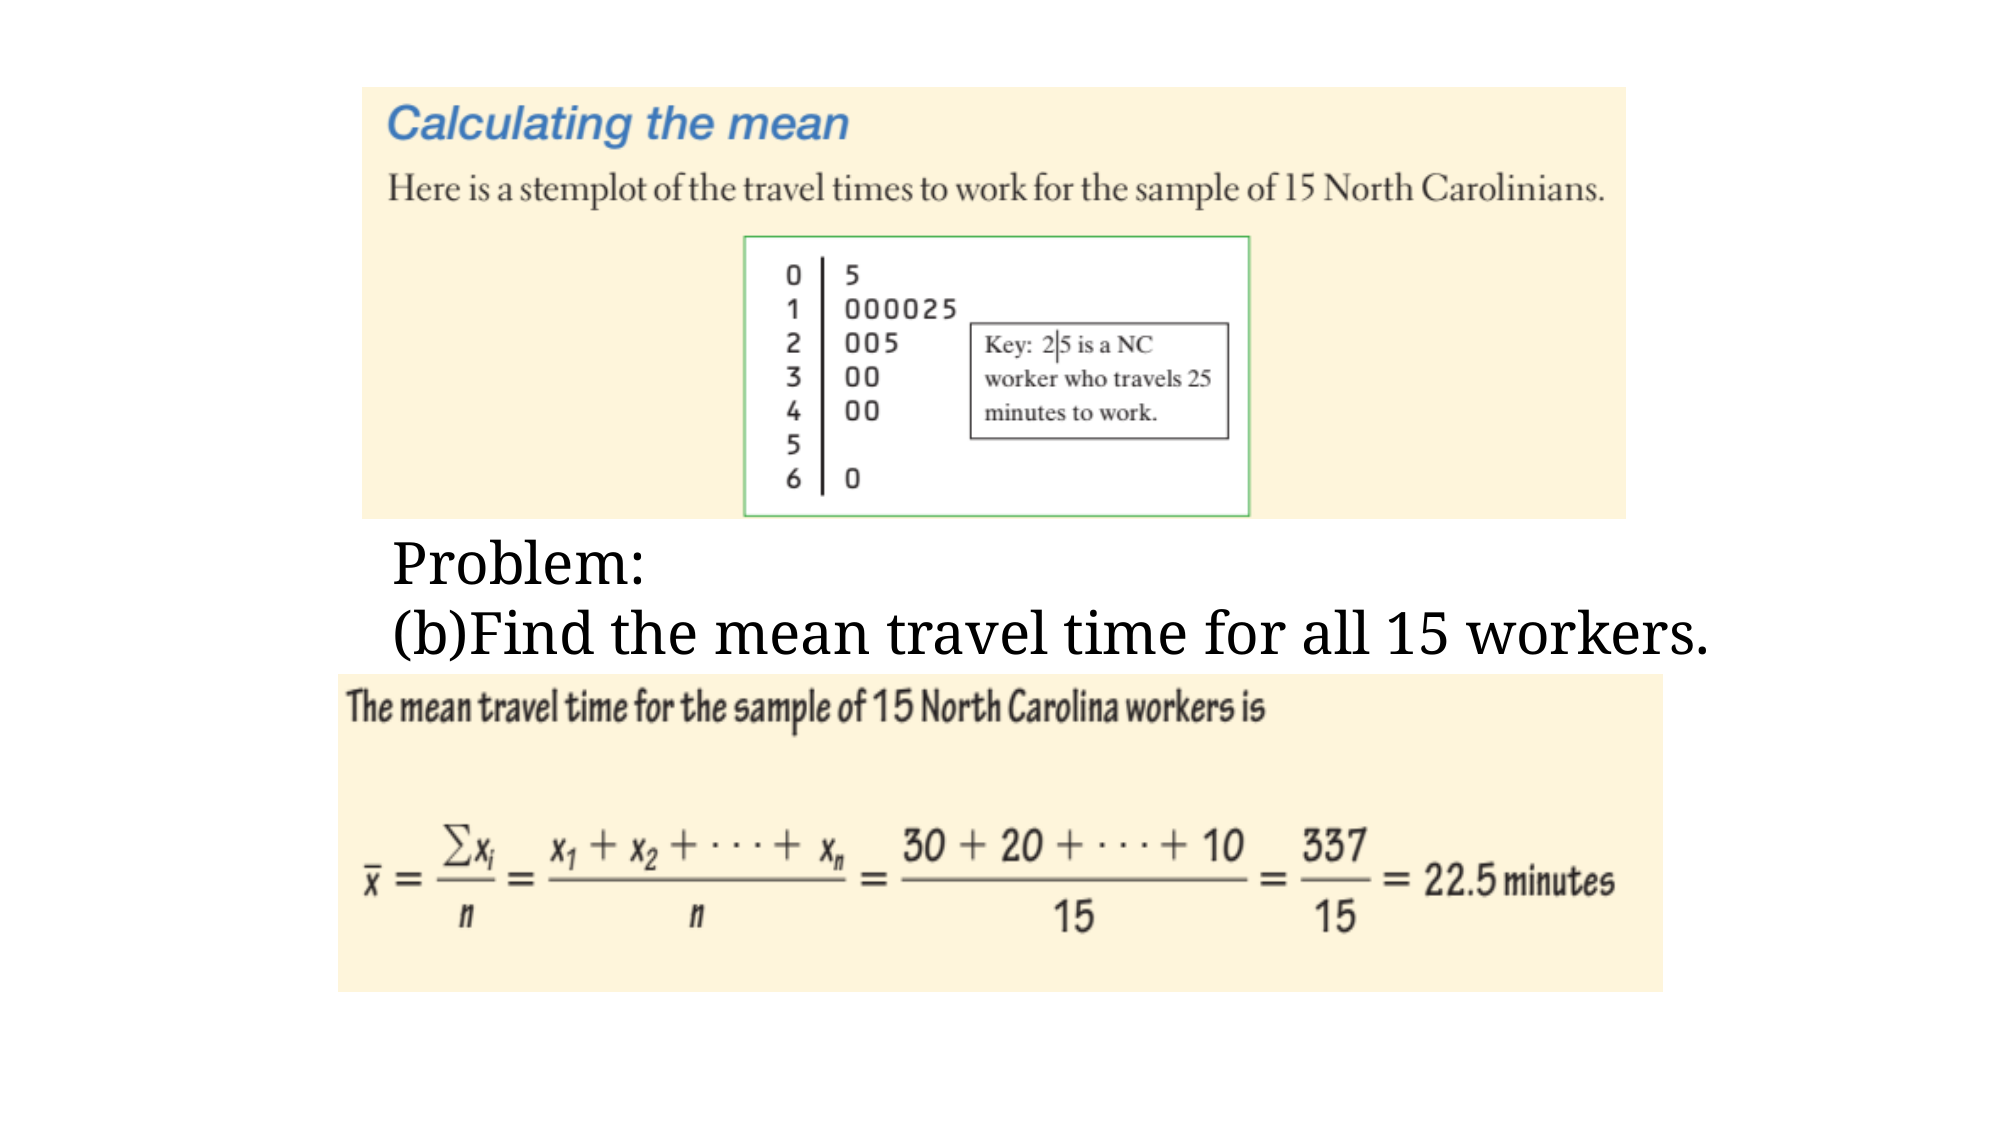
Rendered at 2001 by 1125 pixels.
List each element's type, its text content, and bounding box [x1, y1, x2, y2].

picture [338, 674, 1663, 992]
text_box Problem: (b)Find the mean travel time for all 15 workers. [378, 518, 1829, 674]
picture [362, 87, 1626, 519]
